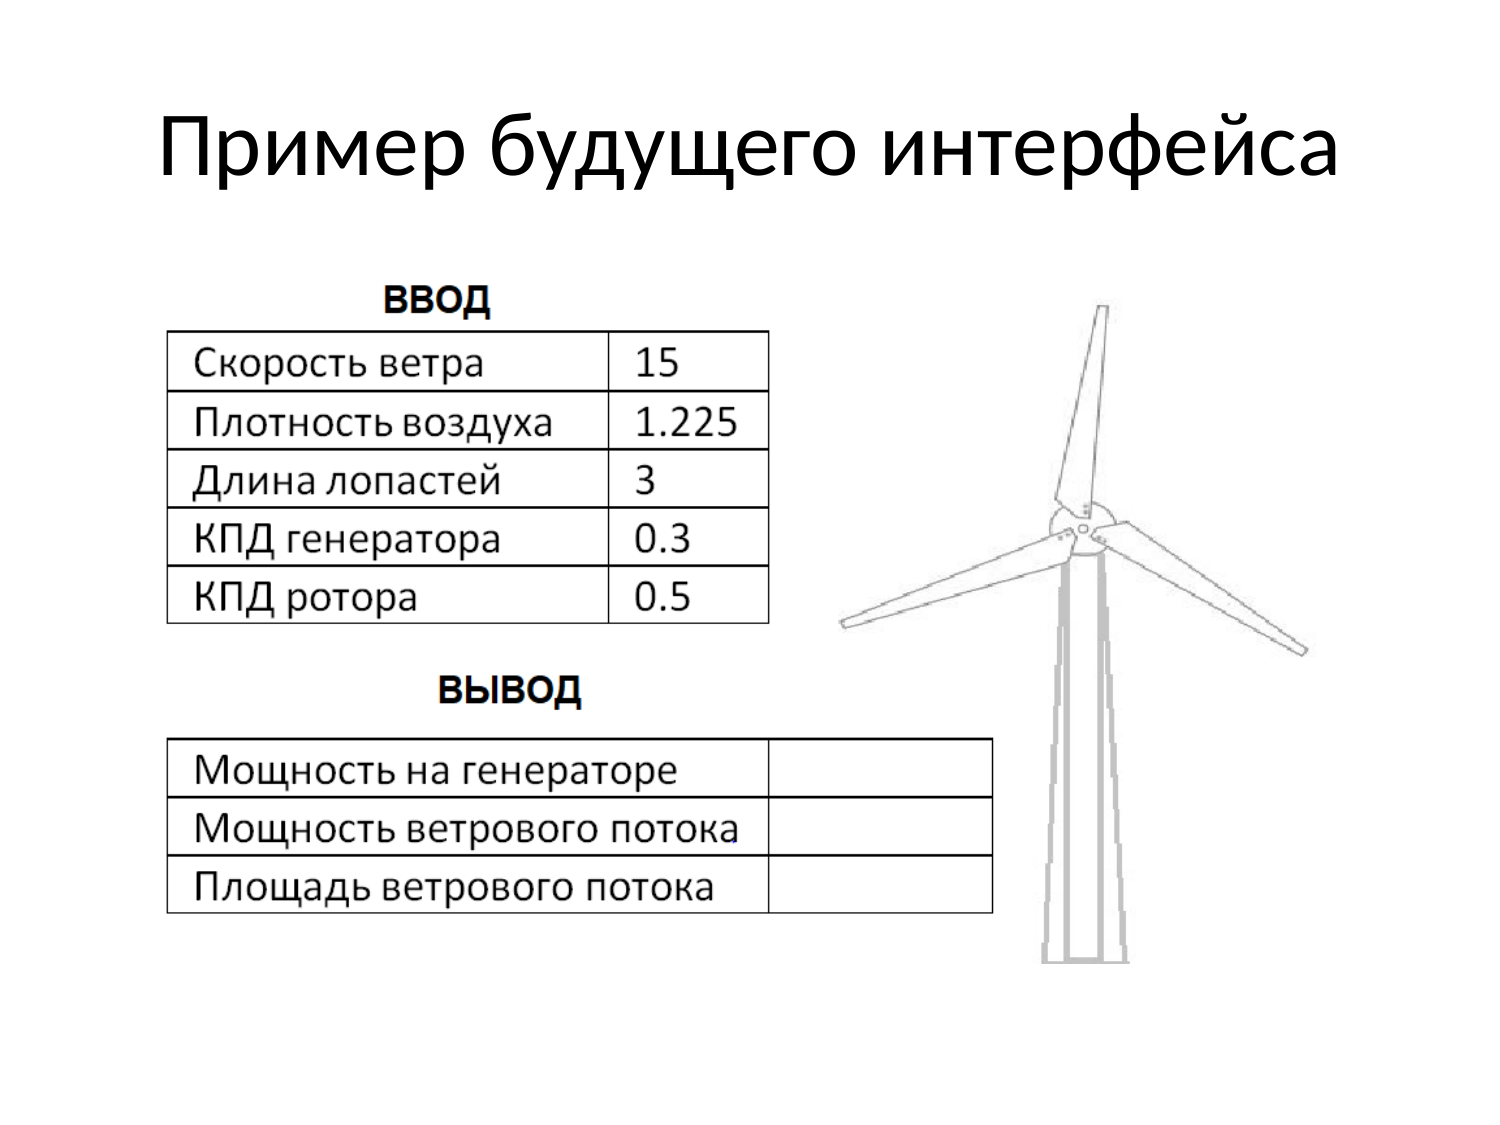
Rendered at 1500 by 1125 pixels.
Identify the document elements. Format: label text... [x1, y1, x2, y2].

title Пример будущего интерфейса [75, 45, 1425, 233]
picture [159, 255, 1377, 965]
